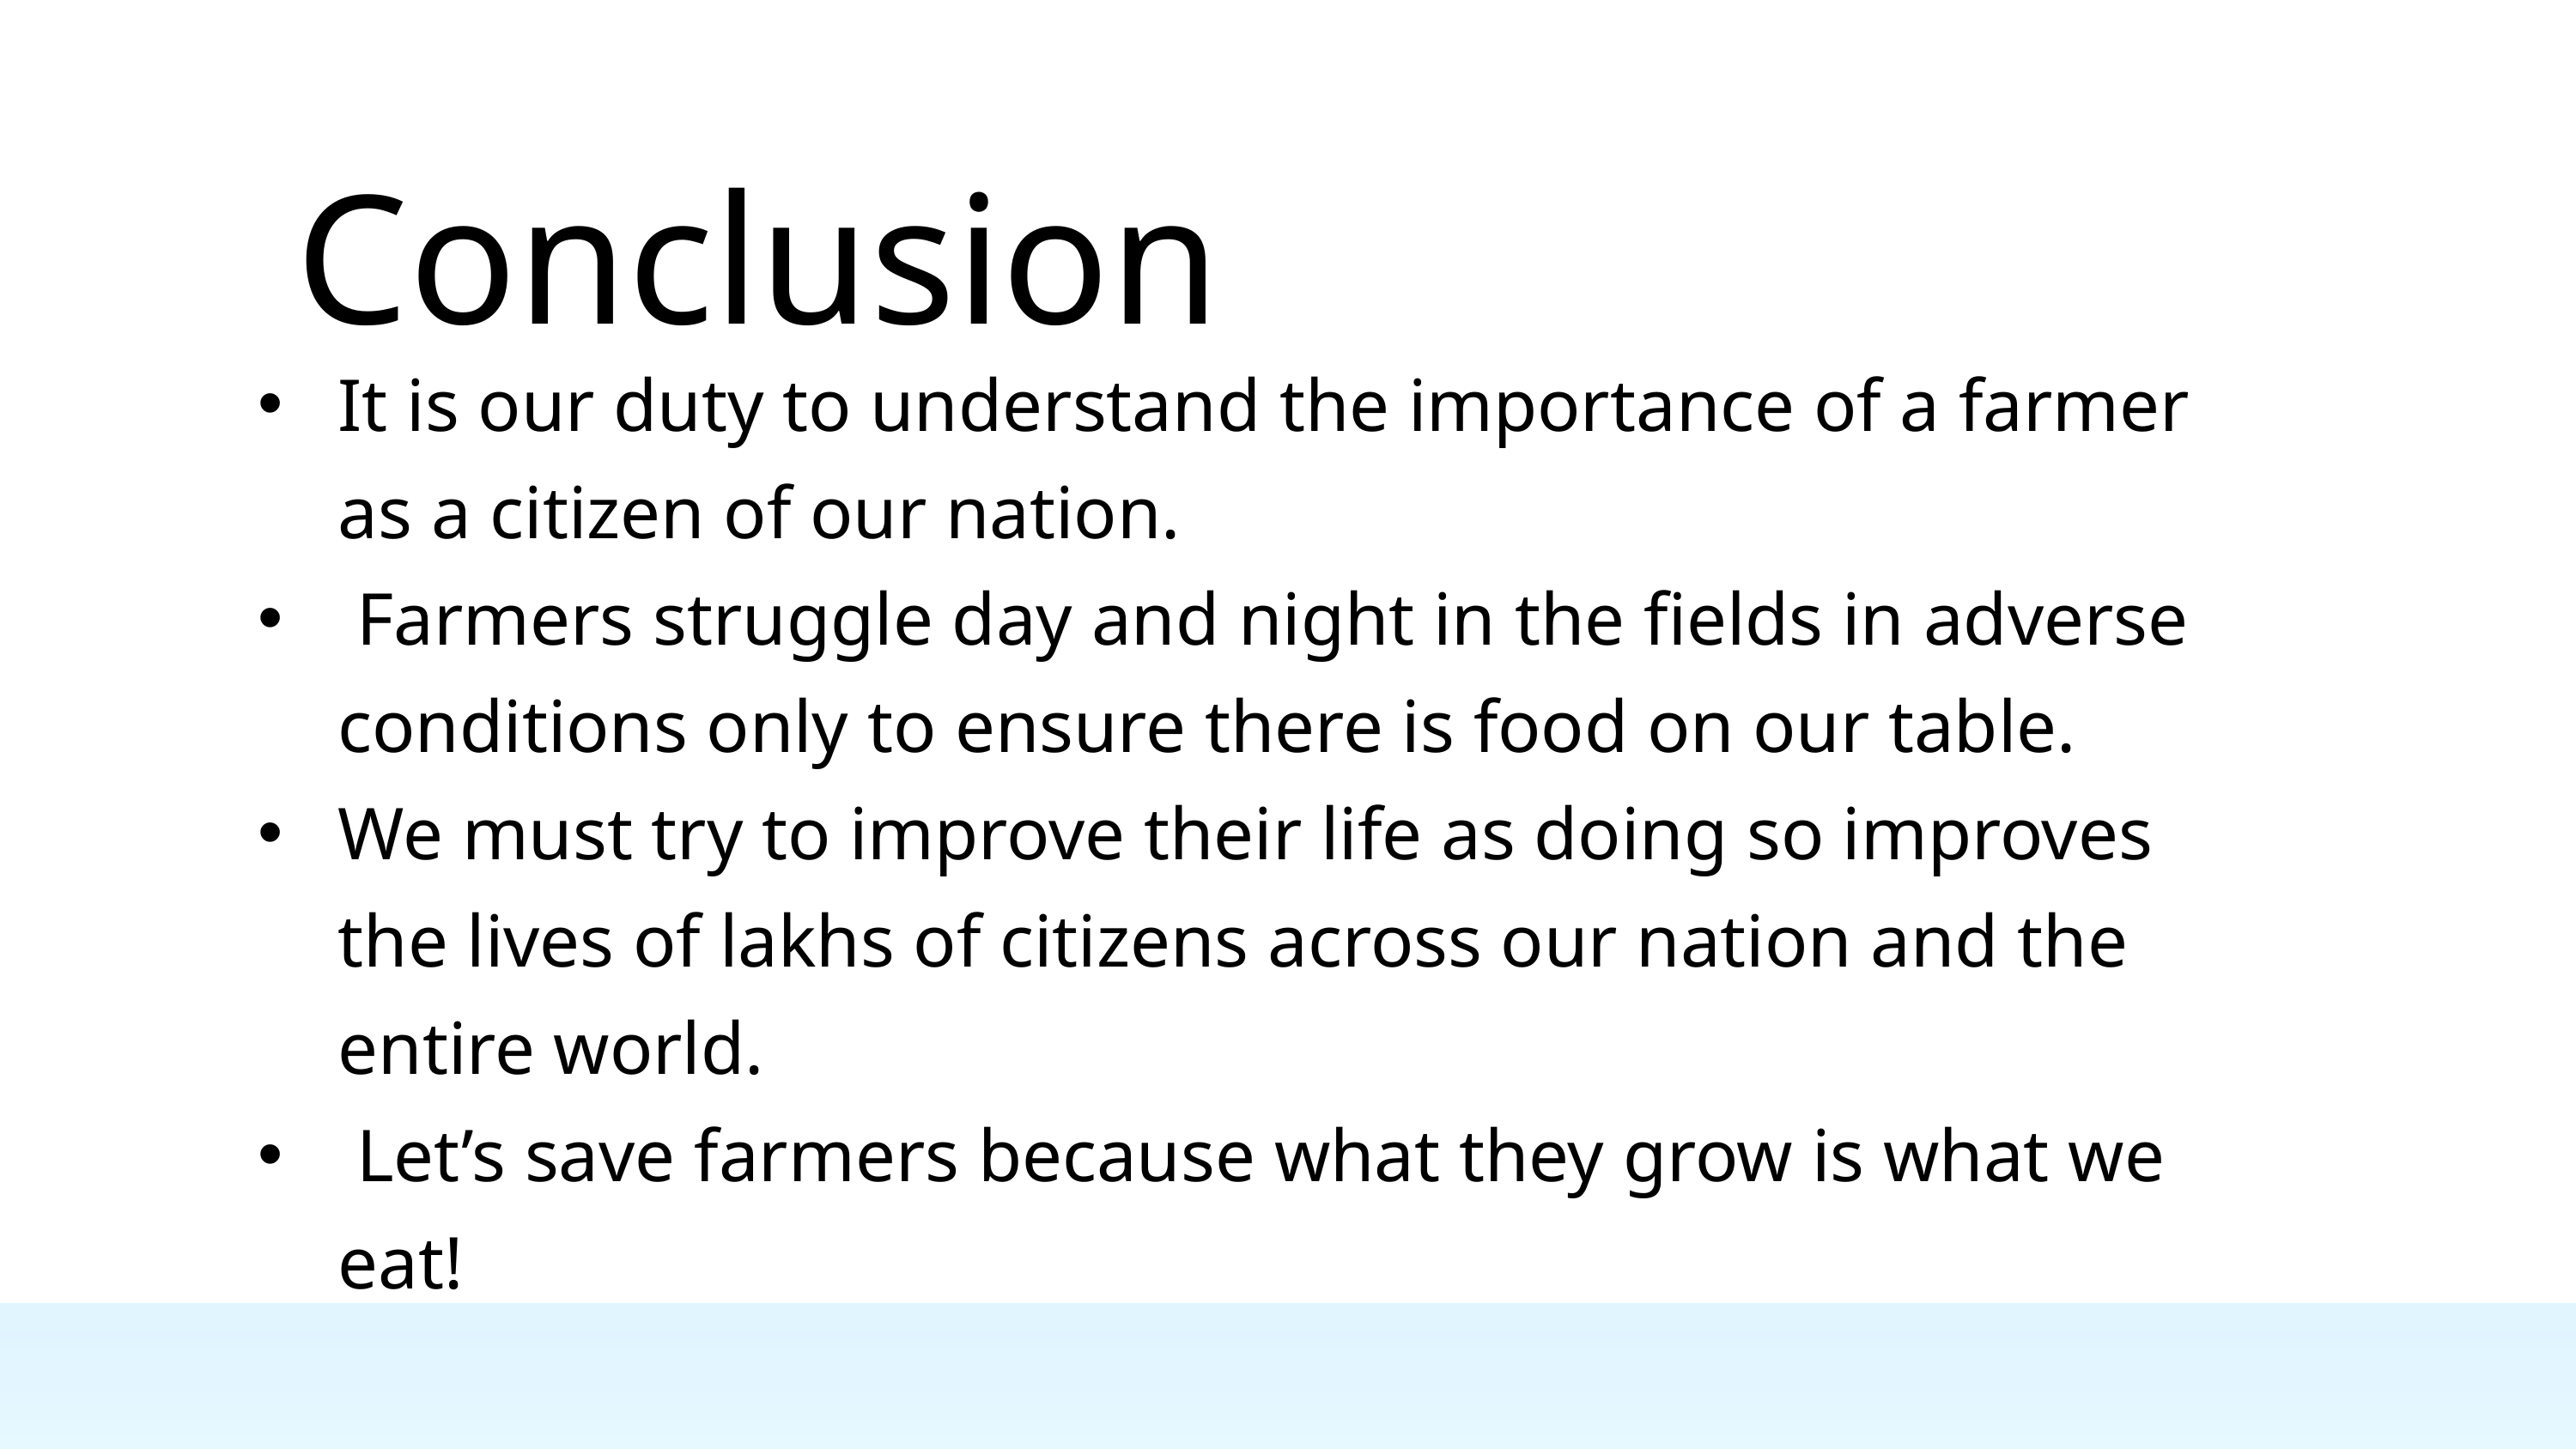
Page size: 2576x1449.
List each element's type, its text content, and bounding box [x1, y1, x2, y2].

text_box It is our duty to understand the importance of a farmer as a citizen of our nation. Farmers struggle day and night in the fields in adverse conditions only to ensure there is food on our table. We must try to improve their life as doing so improves the lives of lakhs of citizens across our nation and the entire world. Let’s save farmers because what they grow is what we eat! [258, 337, 2243, 1303]
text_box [0, 1303, 2576, 1449]
text_box Conclusion [295, 144, 2281, 360]
